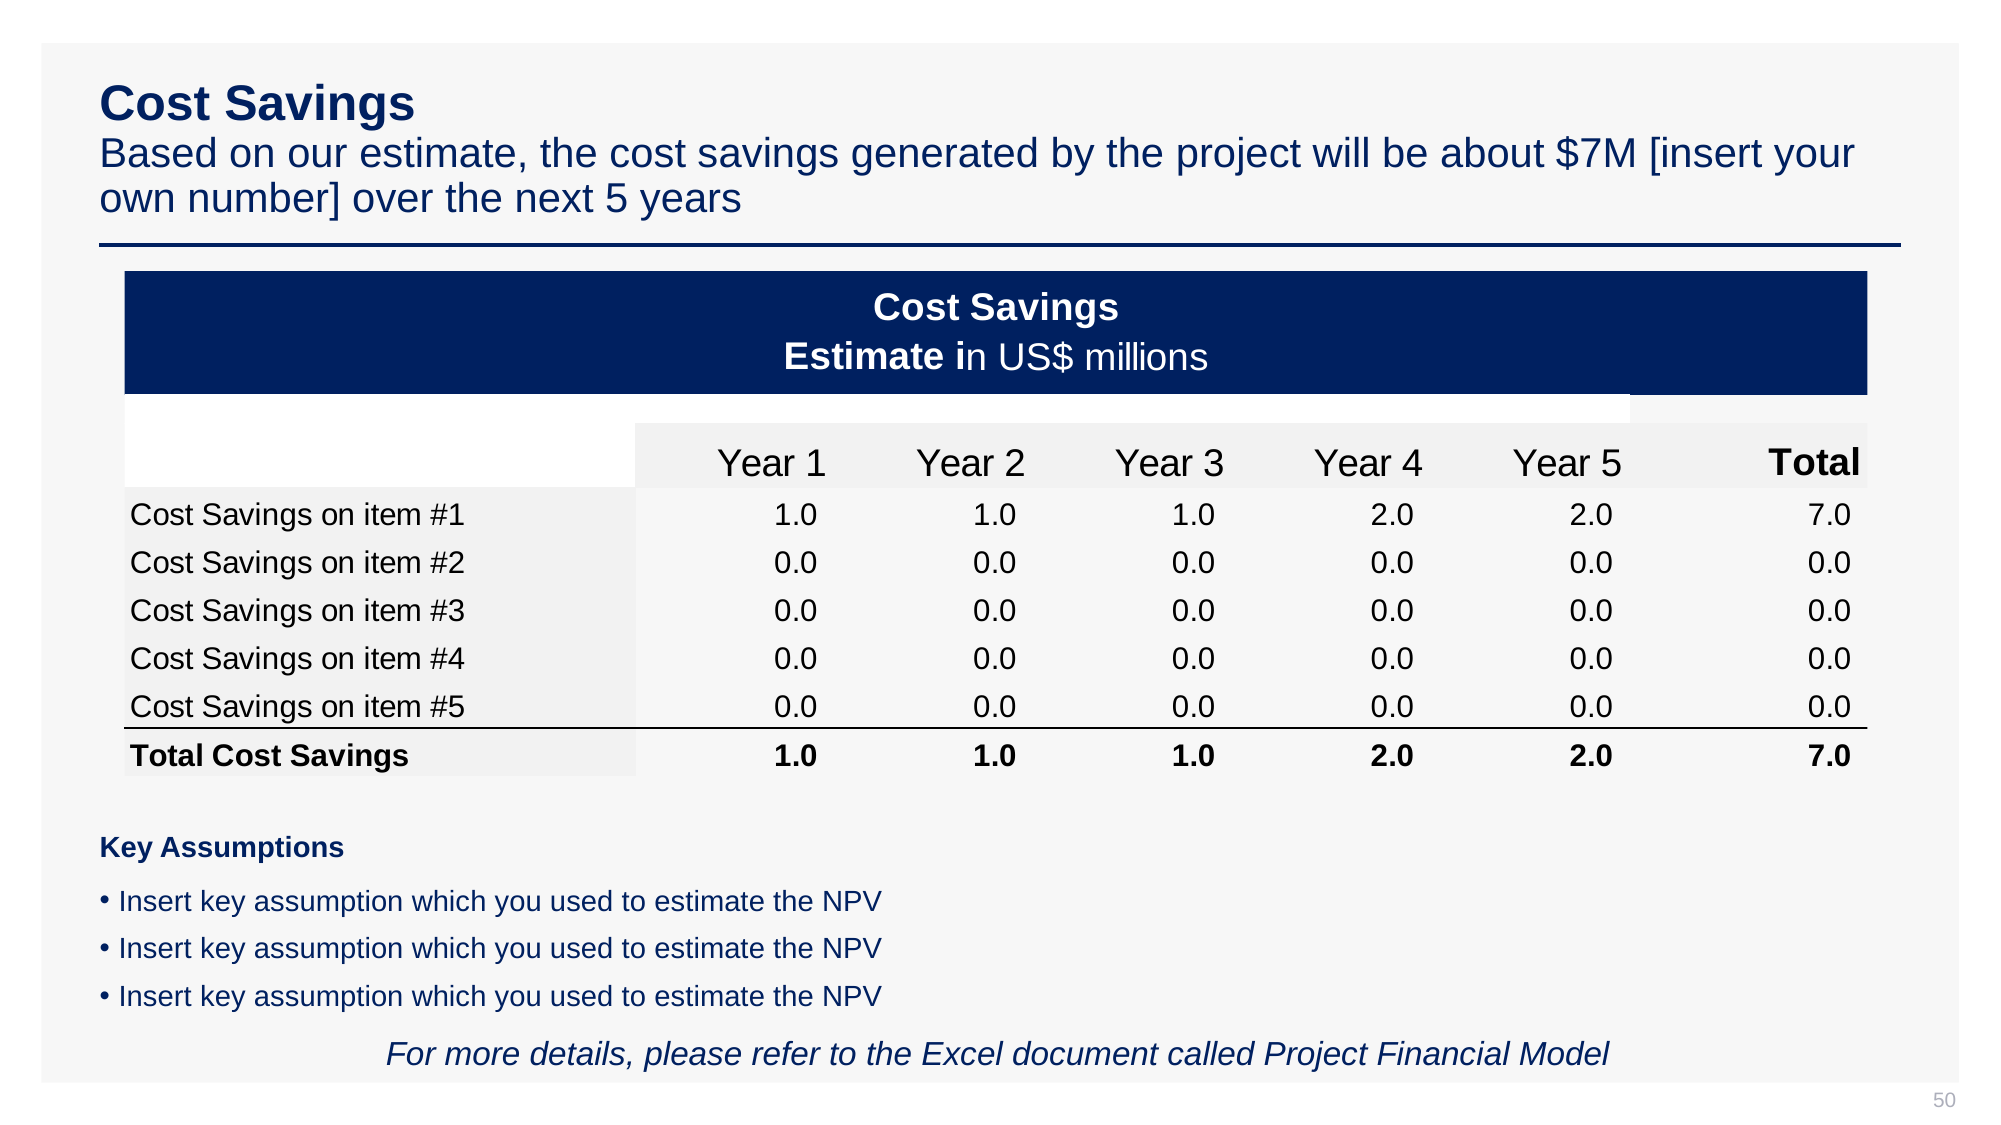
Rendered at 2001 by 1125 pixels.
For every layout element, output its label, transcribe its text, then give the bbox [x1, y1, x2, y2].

text_box Key Assumptions Insert key assumption which you used to estimate the NPV Insert key assumption which you used to estimate the NPV Insert key assumption which you used to estimate the NPV [98, 828, 1902, 1013]
text_box For more details, please refer to the Excel document called Project Financial Model [371, 1025, 1726, 1080]
picture [123, 270, 1869, 777]
slide_number 50 [1506, 1088, 1957, 1119]
title Cost Savings Based on our estimate, the cost savings generated by the project will be about $7M [insert your own number] over the next 5 years [84, 59, 1901, 239]
